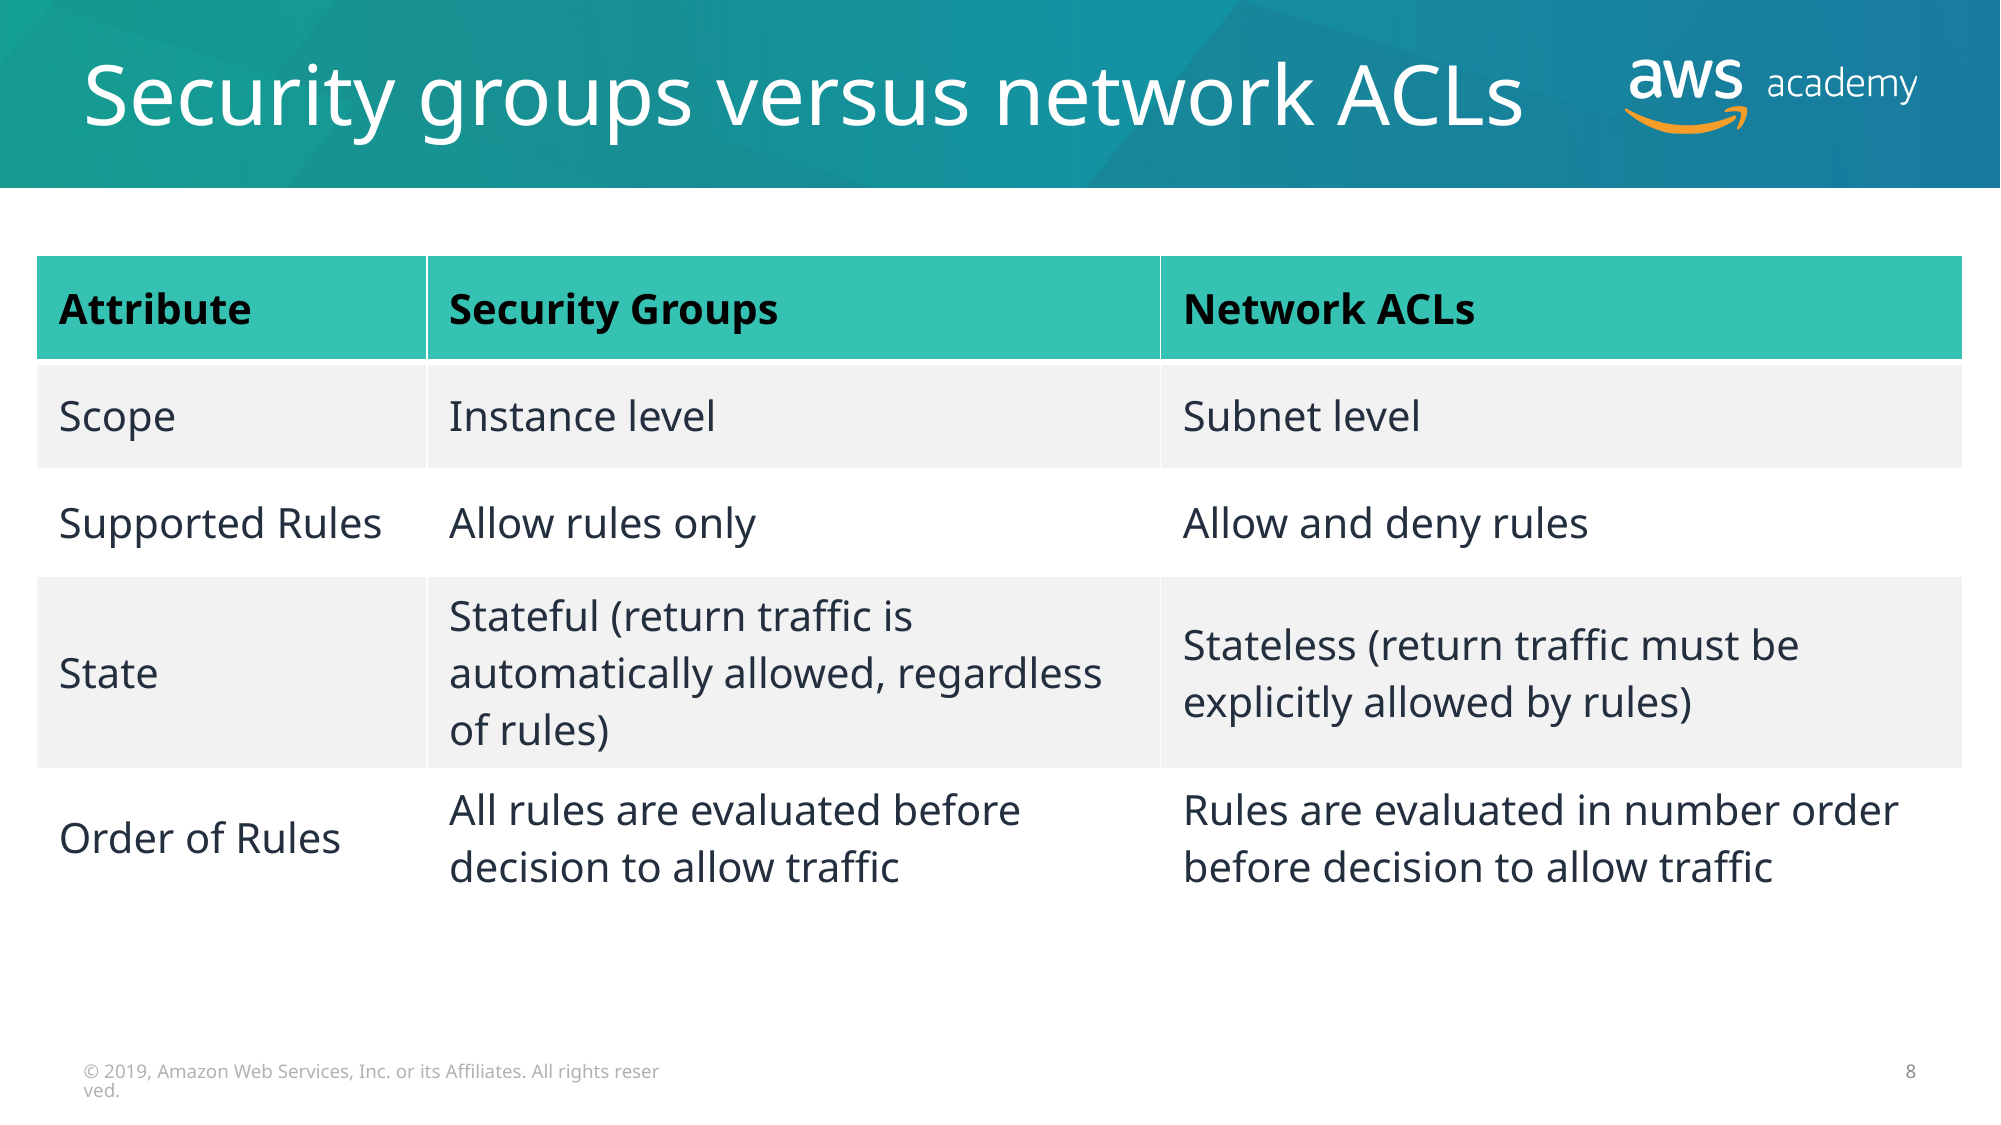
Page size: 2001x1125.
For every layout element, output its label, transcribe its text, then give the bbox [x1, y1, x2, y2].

table_cell Scope [37, 365, 426, 468]
table_cell Supported Rules [37, 470, 426, 575]
table_cell Allow and deny rules [1161, 470, 1962, 575]
table_cell Subnet level [1161, 365, 1962, 468]
table_cell Order of Rules [37, 770, 426, 905]
table_cell All rules are evaluated before decision to allow traffic [428, 770, 1160, 905]
table_cell Rules are evaluated in number order before decision to allow traffic [1161, 770, 1962, 905]
table_cell Stateless (return traffic must be explicitly allowed by rules) [1161, 577, 1962, 768]
slide_number 8 [1481, 1042, 1932, 1103]
footer © 2019, Amazon Web Services, Inc. or its Affiliates. All rights reserved. [68, 1042, 682, 1103]
table_cell State [37, 577, 426, 768]
table_cell Instance level [428, 365, 1160, 468]
table_header Security Groups [428, 256, 1160, 359]
table_header Network ACLs [1161, 256, 1962, 359]
table_cell Stateful (return traffic is automatically allowed, regardless of rules) [428, 577, 1160, 768]
table_header Attribute [37, 256, 426, 359]
title Security groups versus network ACLs [68, 59, 1551, 138]
table_cell Allow rules only [428, 470, 1160, 575]
picture [0, 0, 2000, 188]
